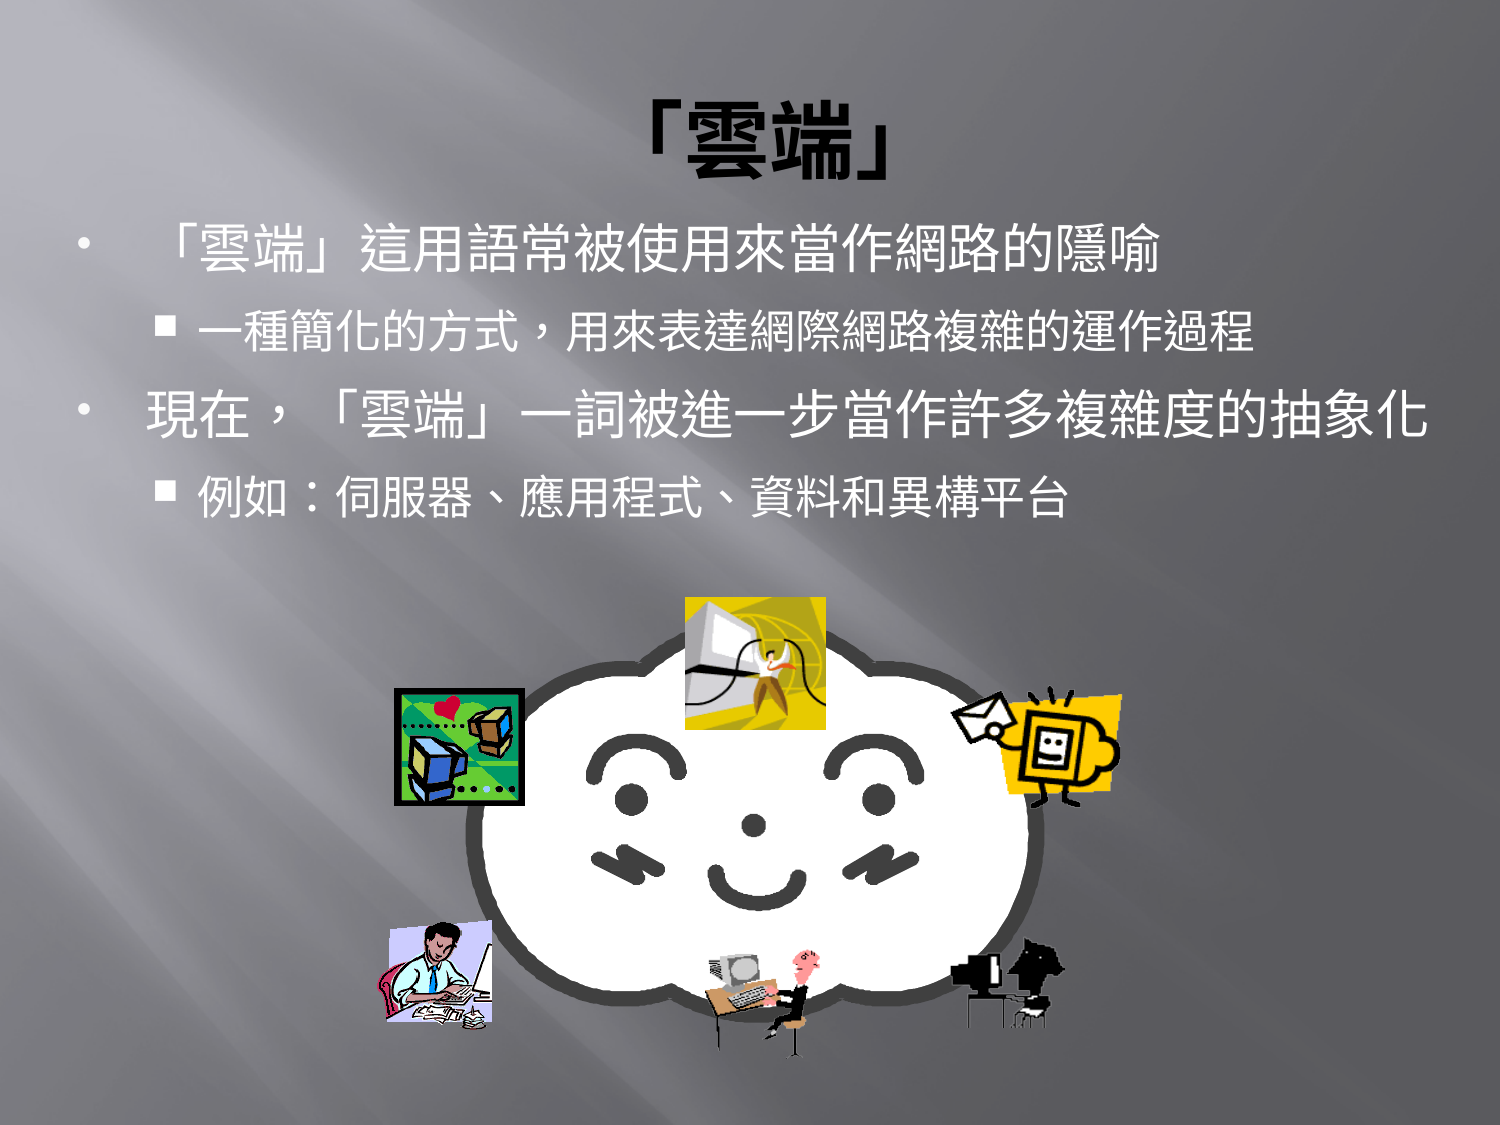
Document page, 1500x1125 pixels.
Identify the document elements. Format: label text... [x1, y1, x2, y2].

title 「雲端」 [75, 45, 1425, 208]
list 「雲端」這用語常被使用來當作網路的隱喻 一種簡化的方式，用來表達網際網路複雜的運作過程 現在，「雲端」一詞被進一步當作許多複雜度的抽象化 例如：伺服器、應用程式、資料和異構平台 [41, 208, 1449, 591]
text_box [374, 597, 1126, 1059]
